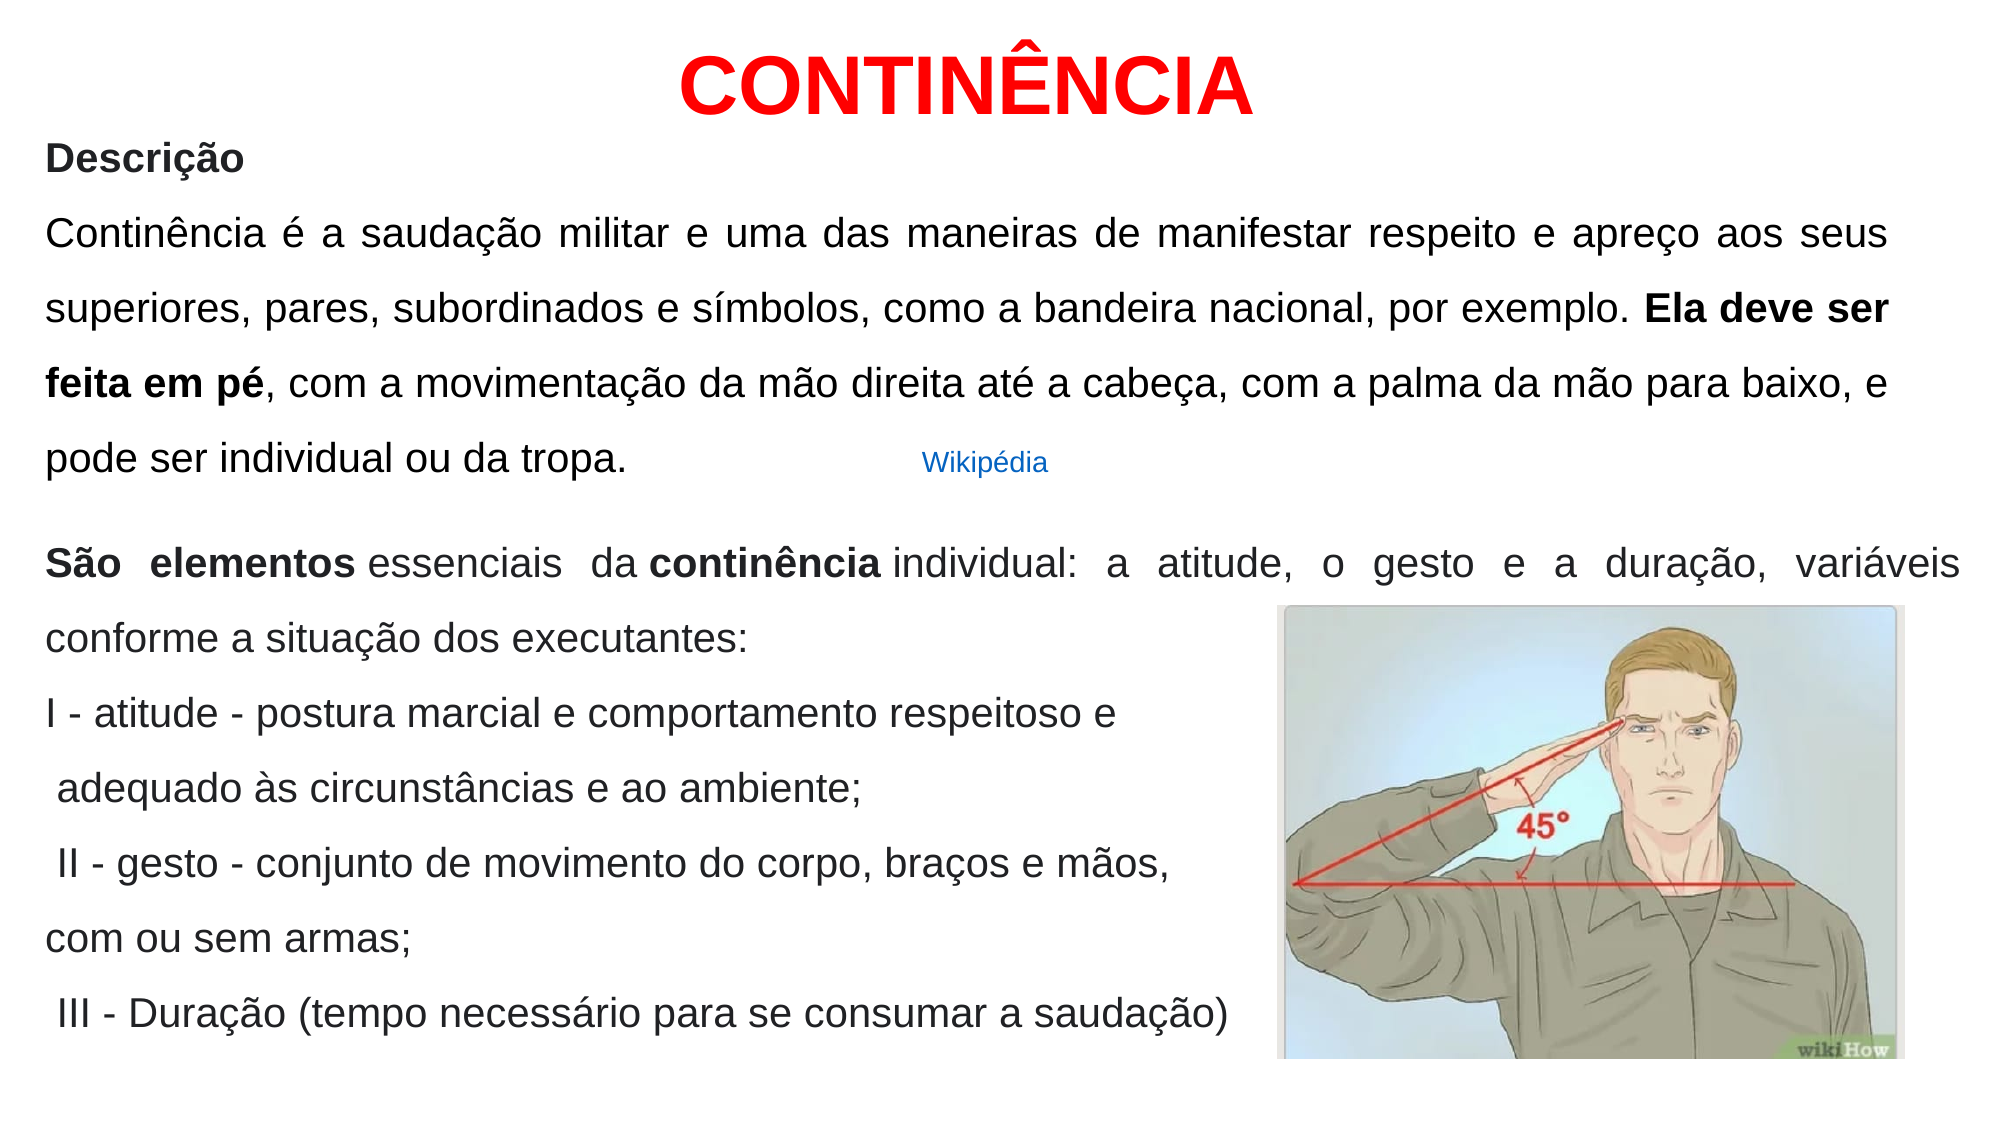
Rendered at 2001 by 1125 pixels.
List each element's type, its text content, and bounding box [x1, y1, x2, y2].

text_box CONTINÊNCIA Descrição Continência é a saudação militar e uma das maneiras de manifestar respeito e apreço aos seus superiores, pares, subordinados e símbolos, como a bandeira nacional, por exemplo. Ela deve ser feita em pé, com a movimentação da mão direita até a cabeça, com a palma da mão para baixo, e pode ser individual ou da tropa. Wikipédia [30, 23, 1905, 489]
picture [1277, 605, 1905, 1059]
text_box São elementos essenciais da continência individual: a atitude, o gesto e a duração, variáveis conforme a situação dos executantes: I - atitude - postura marcial e comportamento respeitoso e adequado às circunstâncias e ao ambiente; II - gesto - conjunto de movimento do corpo, braços e mãos, com ou sem armas; III - Duração (tempo necessário para se consumar a saudação) [30, 503, 1976, 1044]
